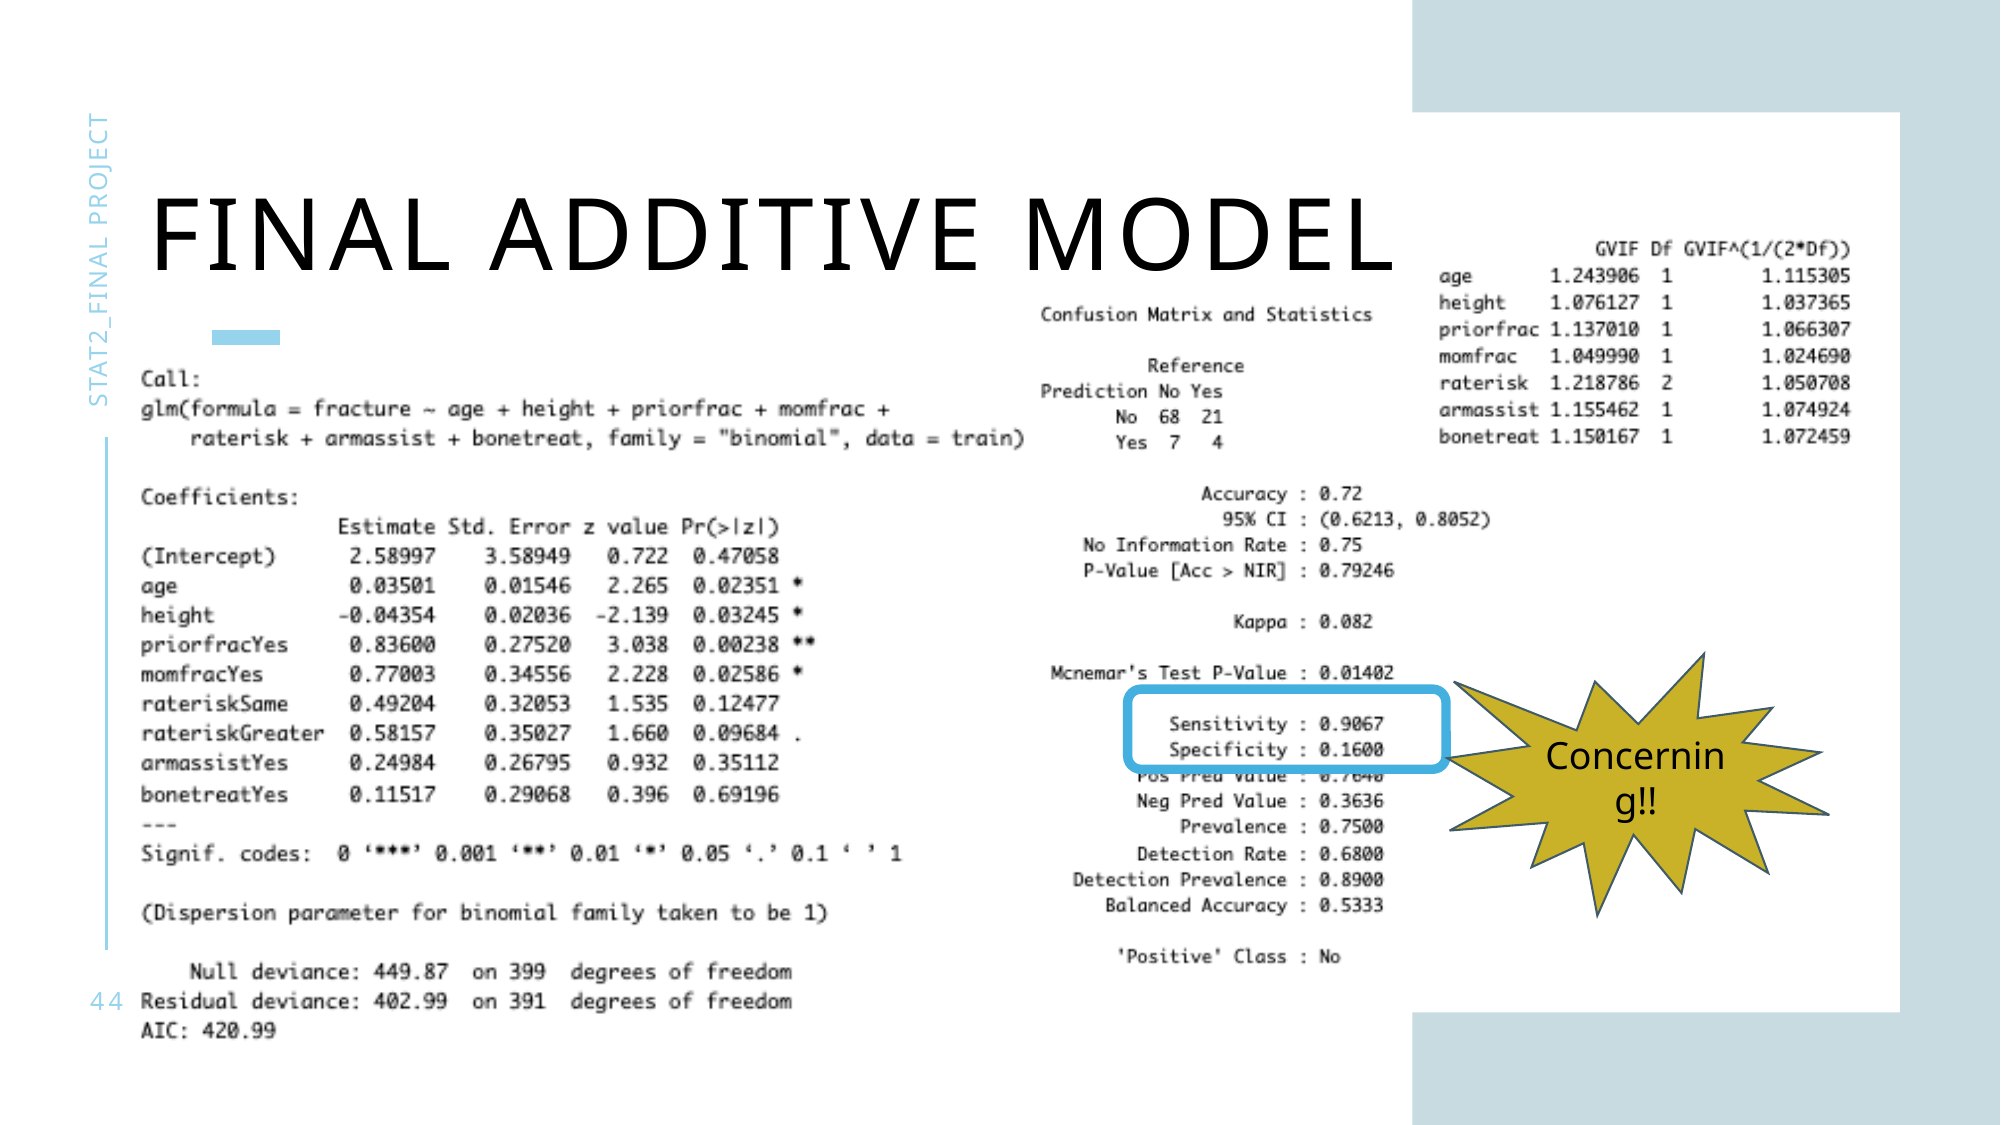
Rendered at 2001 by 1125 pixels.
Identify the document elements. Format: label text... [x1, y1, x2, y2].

title Final additive model [148, 184, 1506, 282]
text_box STAt2_FINAL PROJECT [86, 50, 108, 408]
slide_number 44 [68, 987, 131, 1018]
picture [131, 213, 1887, 1066]
text_box Concerning!! [1504, 650, 1830, 920]
